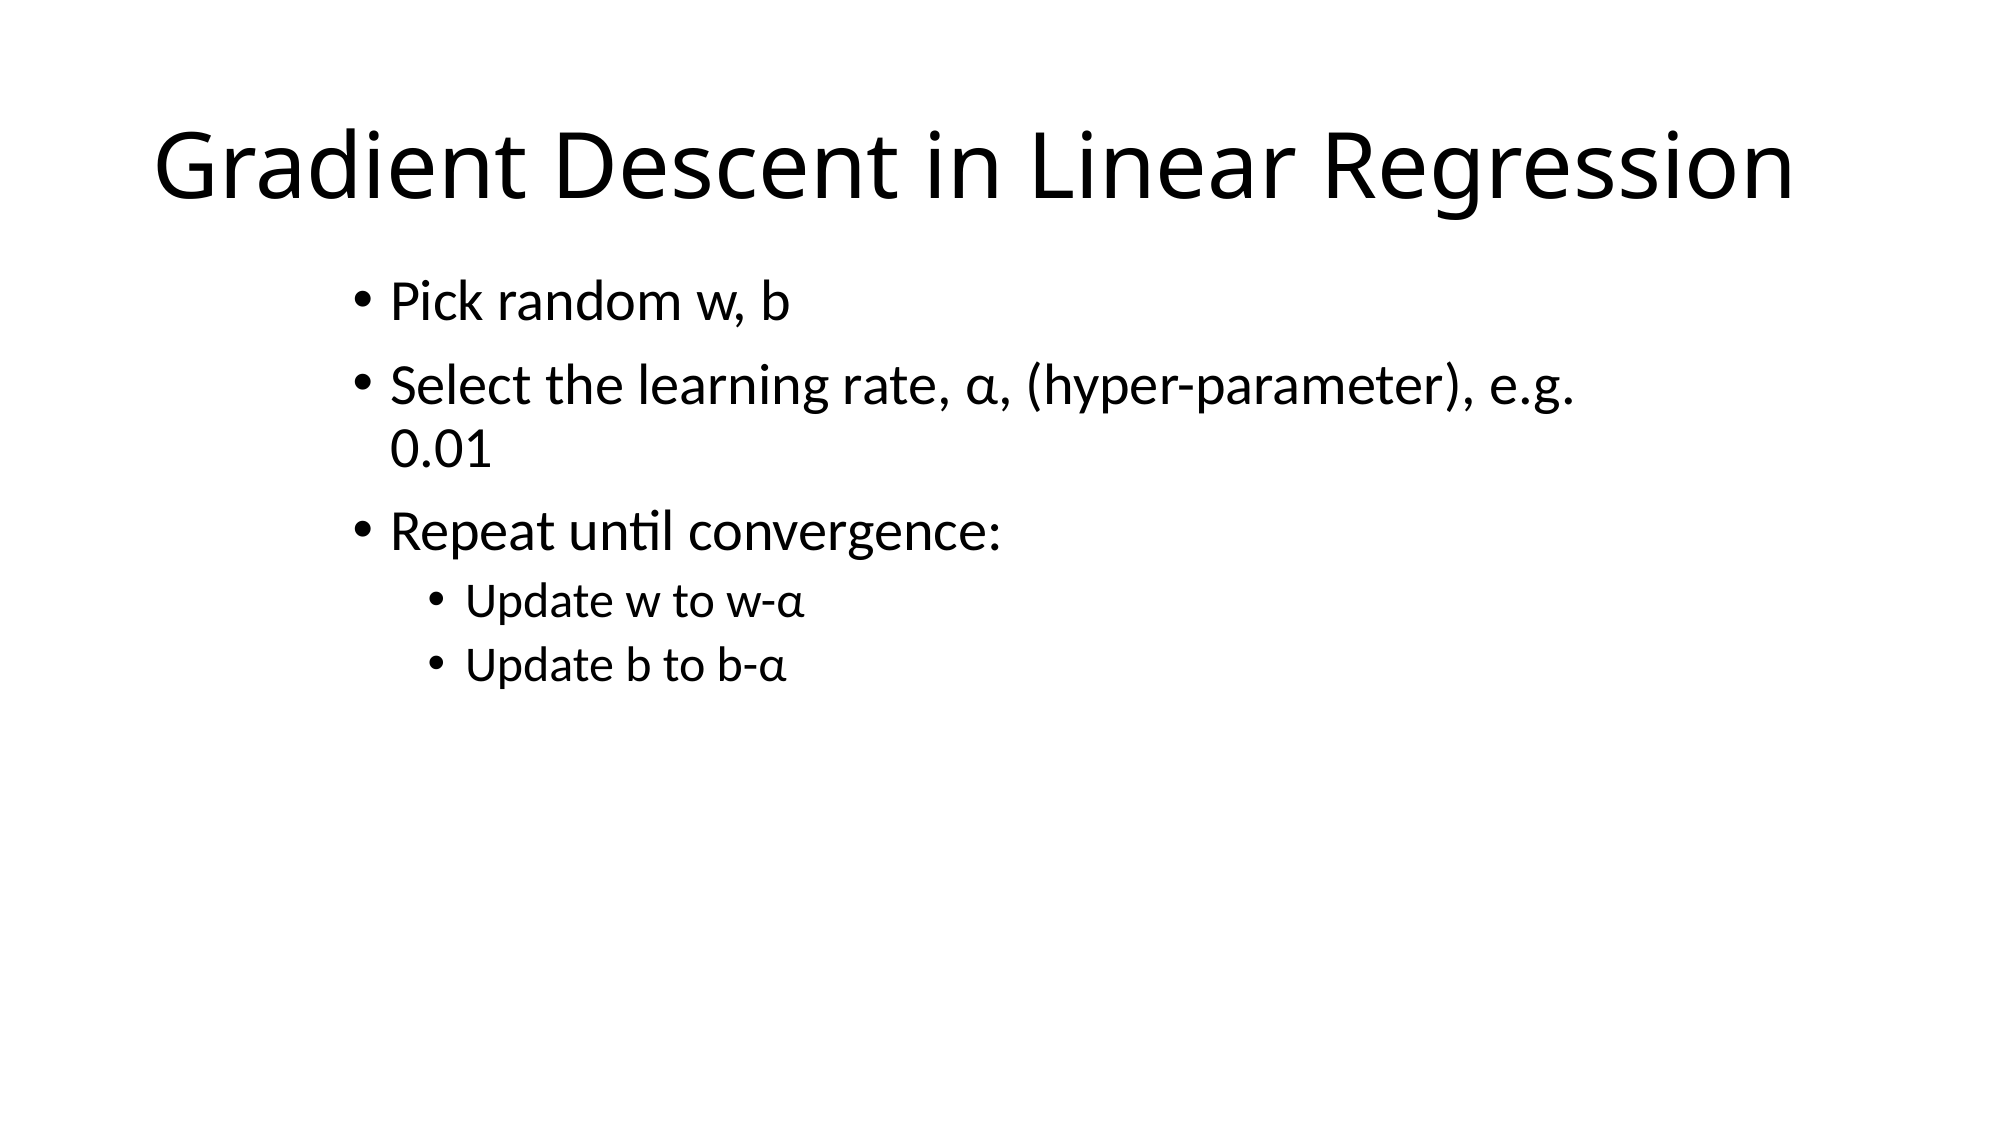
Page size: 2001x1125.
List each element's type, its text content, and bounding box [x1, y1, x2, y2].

title Gradient Descent in Linear Regression [137, 59, 1863, 278]
